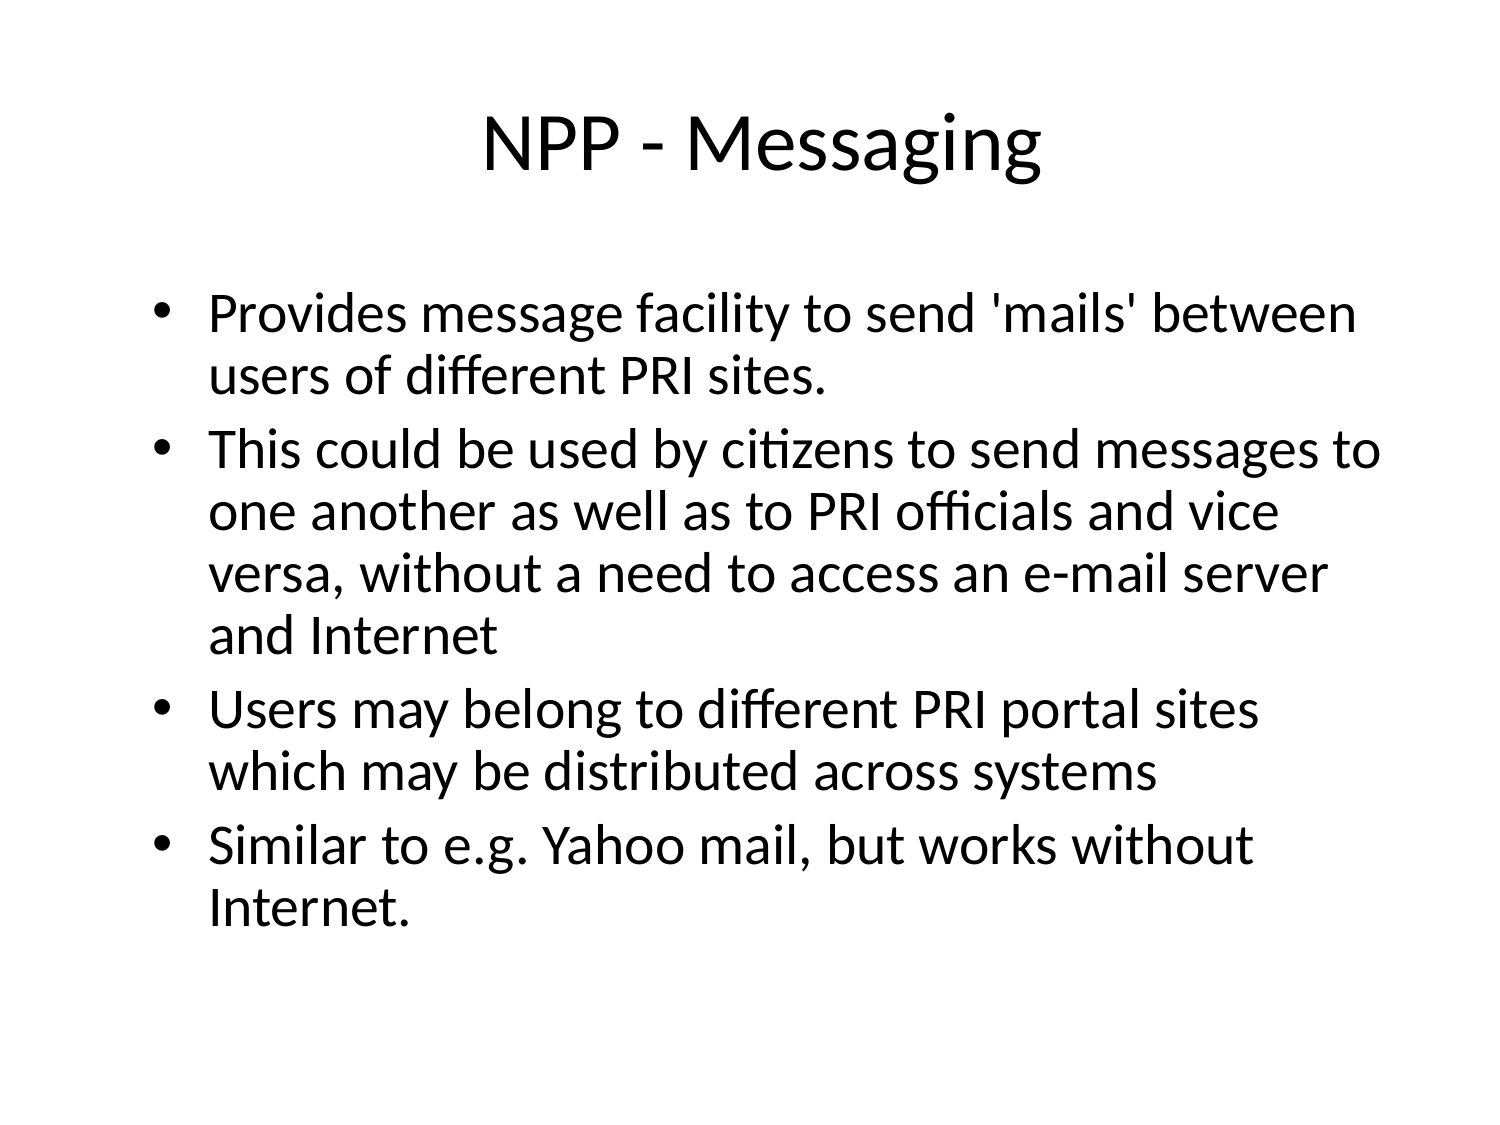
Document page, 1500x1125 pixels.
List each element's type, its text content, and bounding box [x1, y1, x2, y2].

list Provides message facility to send 'mails' between users of different PRI sites. This could be used by citizens to send messages to one another as well as to PRI officials and vice versa, without a need to access an e-mail server and Internet Users may belong to different PRI portal sites which may be distributed across systems Similar to e.g. Yahoo mail, but works without Internet. [137, 274, 1413, 951]
title NPP - Messaging [162, 62, 1363, 213]
